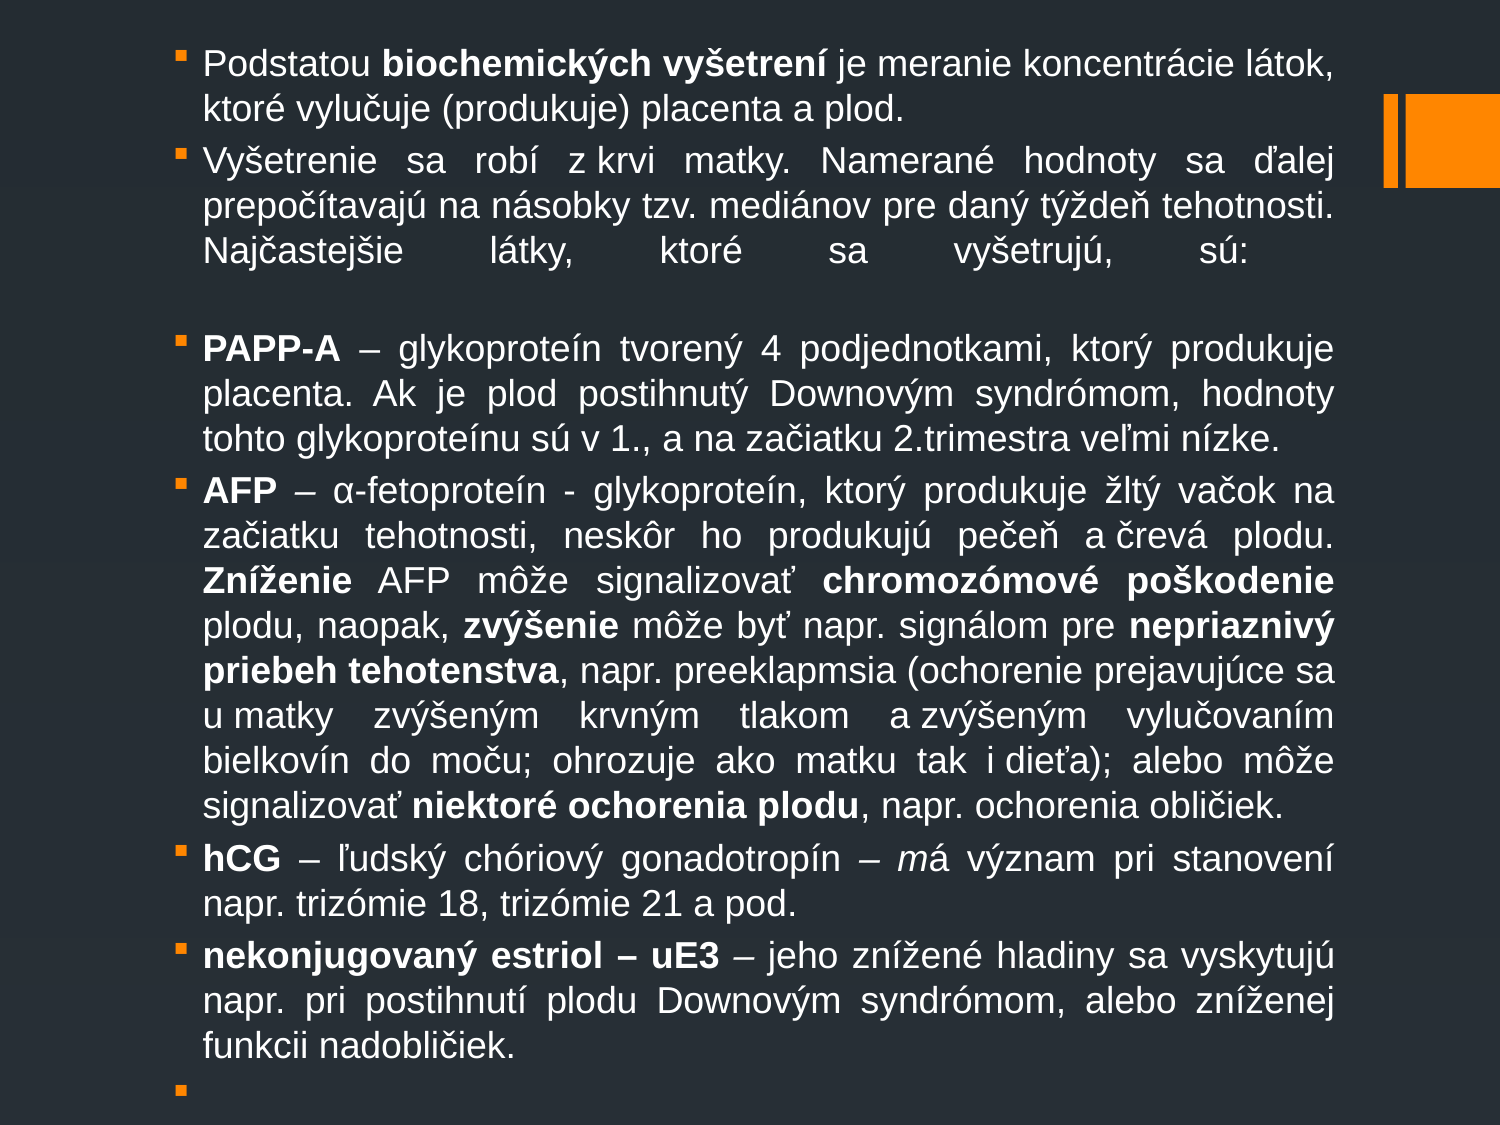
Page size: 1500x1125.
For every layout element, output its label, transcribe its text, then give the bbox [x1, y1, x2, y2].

list Podstatou biochemických vyšetrení je meranie koncentrácie látok, ktoré vylučuje (produkuje) placenta a plod. Vyšetrenie sa robí z krvi matky. Namerané hodnoty sa ďalej prepočítavajú na násobky tzv. mediánov pre daný týždeň tehotnosti. Najčastejšie látky, ktoré sa vyšetrujú, sú: PAPP-A – glykoproteín tvorený 4 podjednotkami, ktorý produkuje placenta. Ak je plod postihnutý Downovým syndrómom, hodnoty tohto glykoproteínu sú v 1., a na začiatku 2.trimestra veľmi nízke. AFP – α-fetoproteín - glykoproteín, ktorý produkuje žltý vačok na začiatku tehotnosti, neskôr ho produkujú pečeň a črevá plodu. Zníženie AFP môže signalizovať chromozómové poškodenie plodu, naopak, zvýšenie môže byť napr. signálom pre nepriaznivý priebeh tehotenstva, napr. preeklapmsia (ochorenie prejavujúce sa u matky zvýšeným krvným tlakom a zvýšeným vylučovaním bielkovín do moču; ohrozuje ako matku tak i dieťa); alebo môže signalizovať niektoré ochorenia plodu, napr. ochorenia obličiek. hCG – ľudský chóriový gonadotropín – má význam pri stanovení napr. trizómie 18, trizómie 21 a pod. nekonjugovaný estriol – uE3 – jeho znížené hladiny sa vyskytujú napr. pri postihnutí plodu Downovým syndrómom, alebo zníženej funkcii nadobličiek. [150, 30, 1350, 1035]
